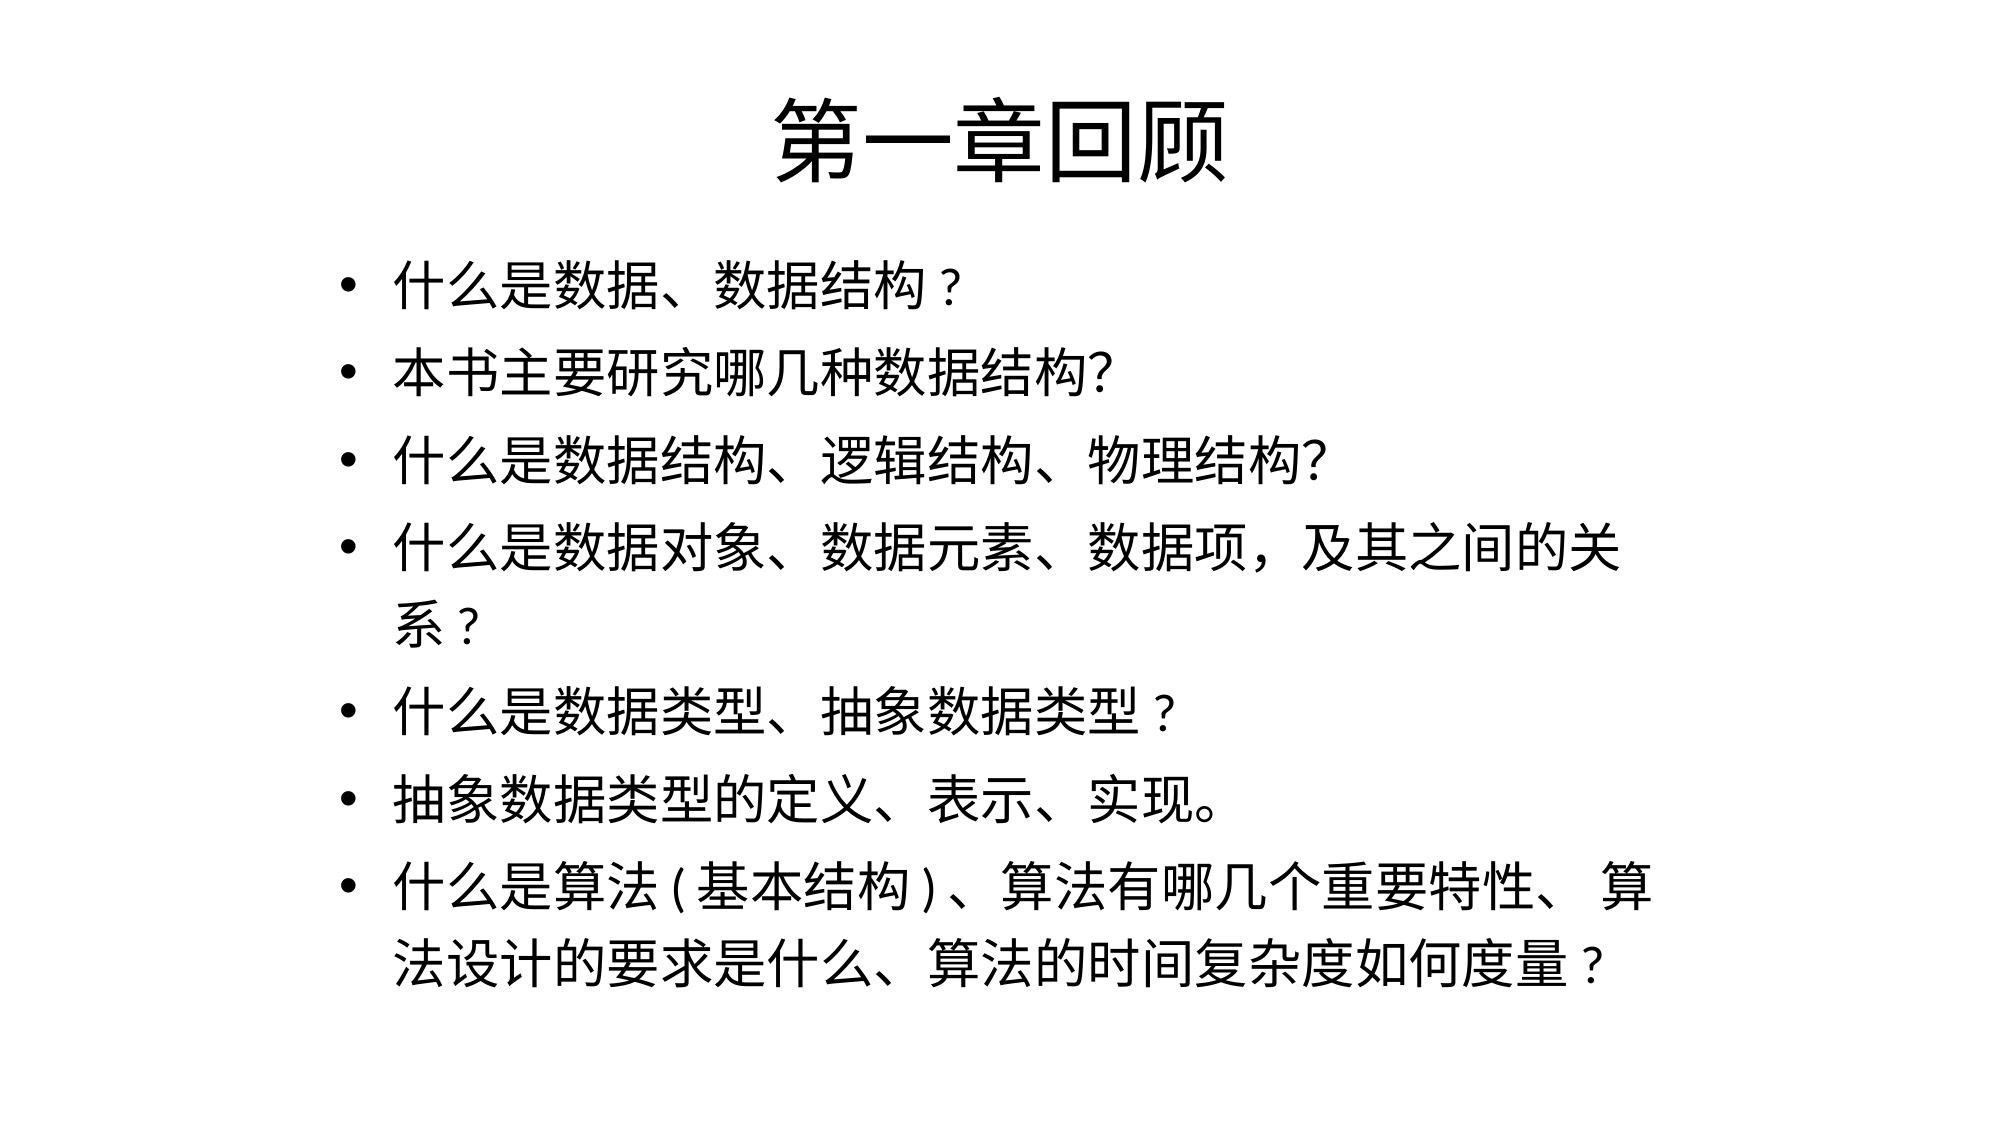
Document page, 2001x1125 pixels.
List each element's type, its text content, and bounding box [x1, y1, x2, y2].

list 什么是数据、数据结构? 本书主要研究哪几种数据结构？ 什么是数据结构、逻辑结构、物理结构？ 什么是数据对象、数据元素、数据项，及其之间的关系? 什么是数据类型、抽象数据类型? 抽象数据类型的定义、表示、实现。 什么是算法(基本结构)、算法有哪几个重要特性、 算法设计的要求是什么、算法的时间复杂度如何度量? [324, 231, 1675, 1064]
title 第一章回顾 [99, 45, 1900, 233]
